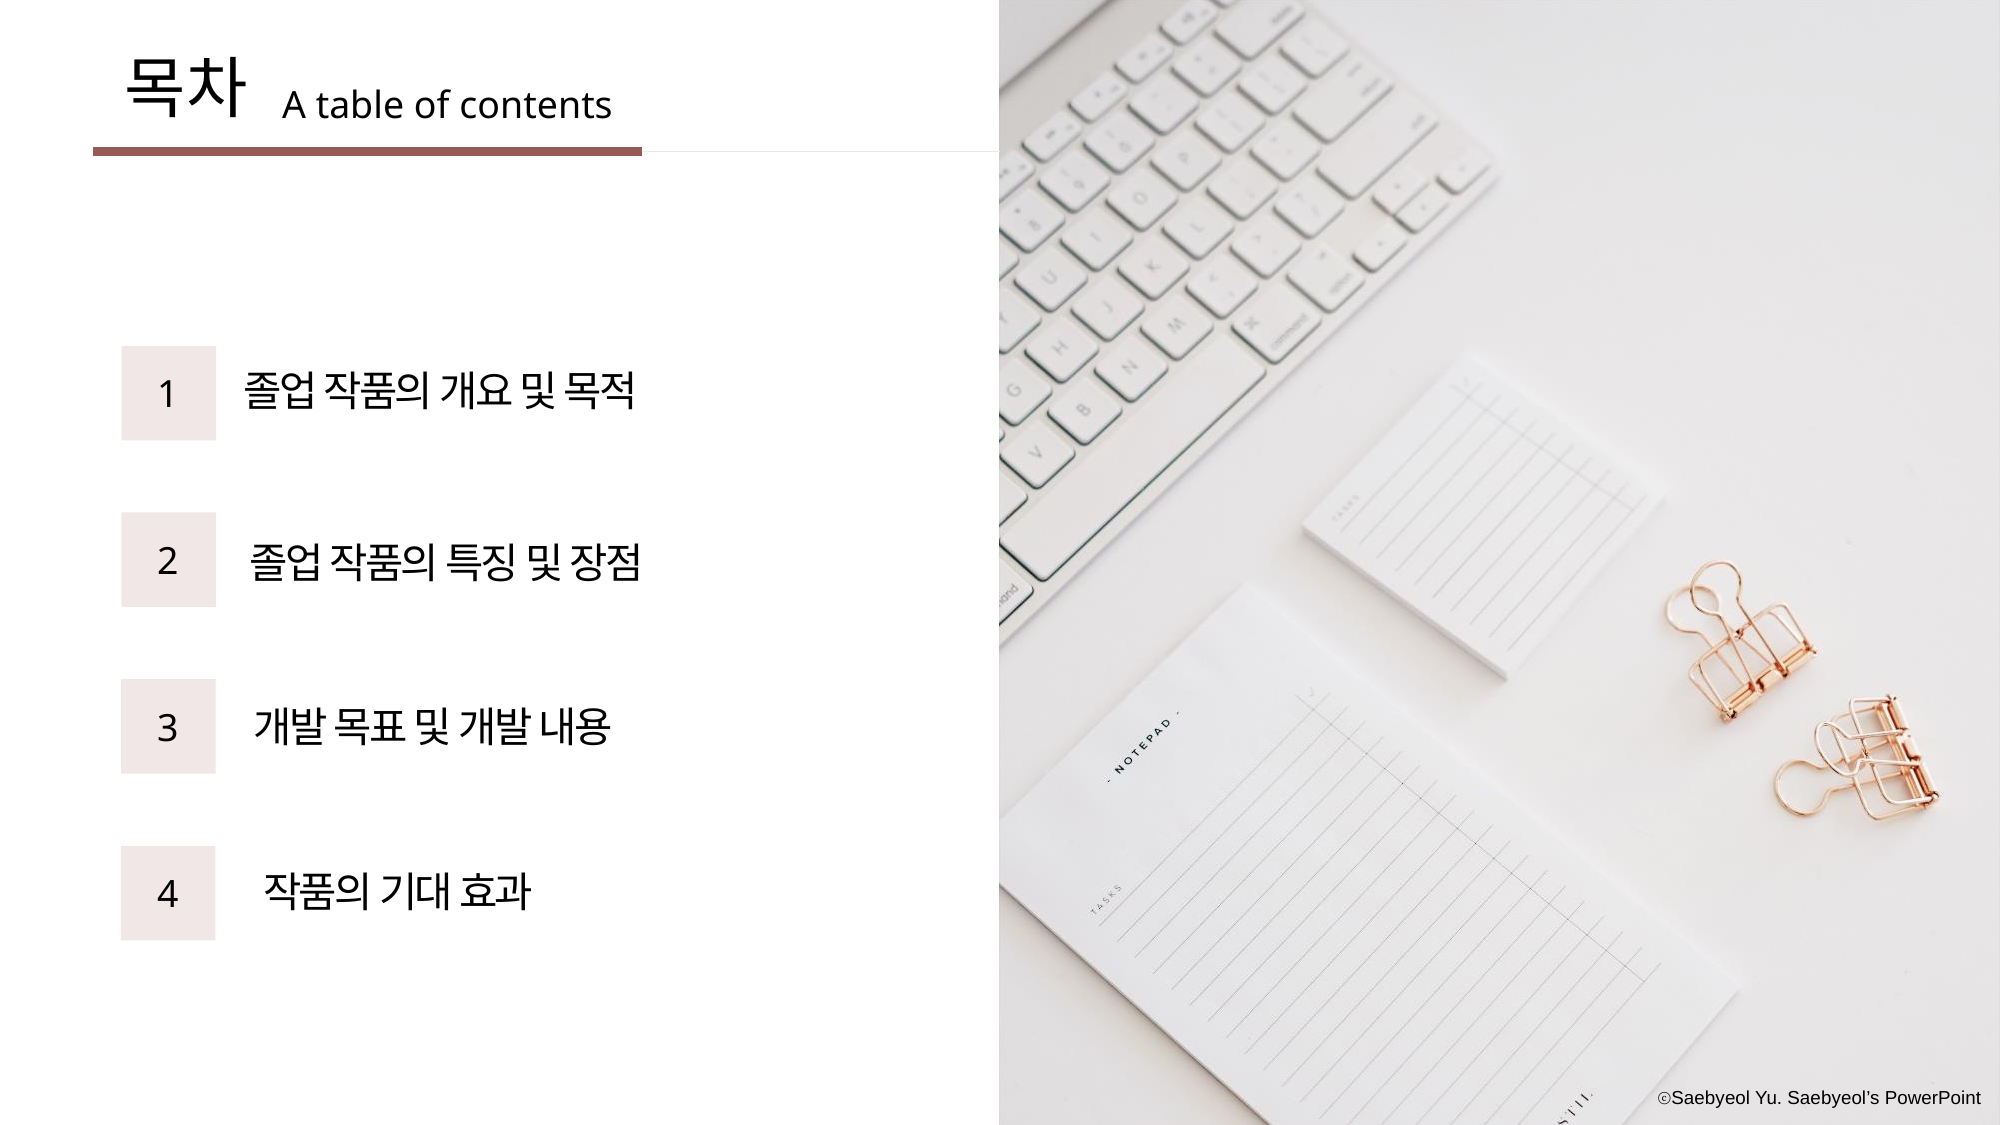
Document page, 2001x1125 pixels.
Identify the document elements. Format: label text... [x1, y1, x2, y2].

text_box 4 [142, 862, 194, 923]
text_box 2 [142, 529, 194, 590]
text_box [121, 345, 217, 441]
text_box 개발 목표 및 개발 내용 [238, 693, 628, 759]
text_box [120, 511, 217, 608]
text_box 졸업 작품의 특징 및 장점 [234, 528, 659, 594]
text_box 졸업 작품의 개요 및 목적 [228, 357, 653, 423]
text_box 작품의 기대 효과 [248, 858, 549, 924]
text_box 1 [142, 362, 194, 423]
text_box [120, 845, 216, 941]
picture [999, 0, 2000, 1125]
text_box 3 [142, 696, 194, 757]
text_box 목차 [110, 37, 263, 133]
text_box A table of contents [267, 73, 628, 133]
text_box [120, 678, 217, 775]
